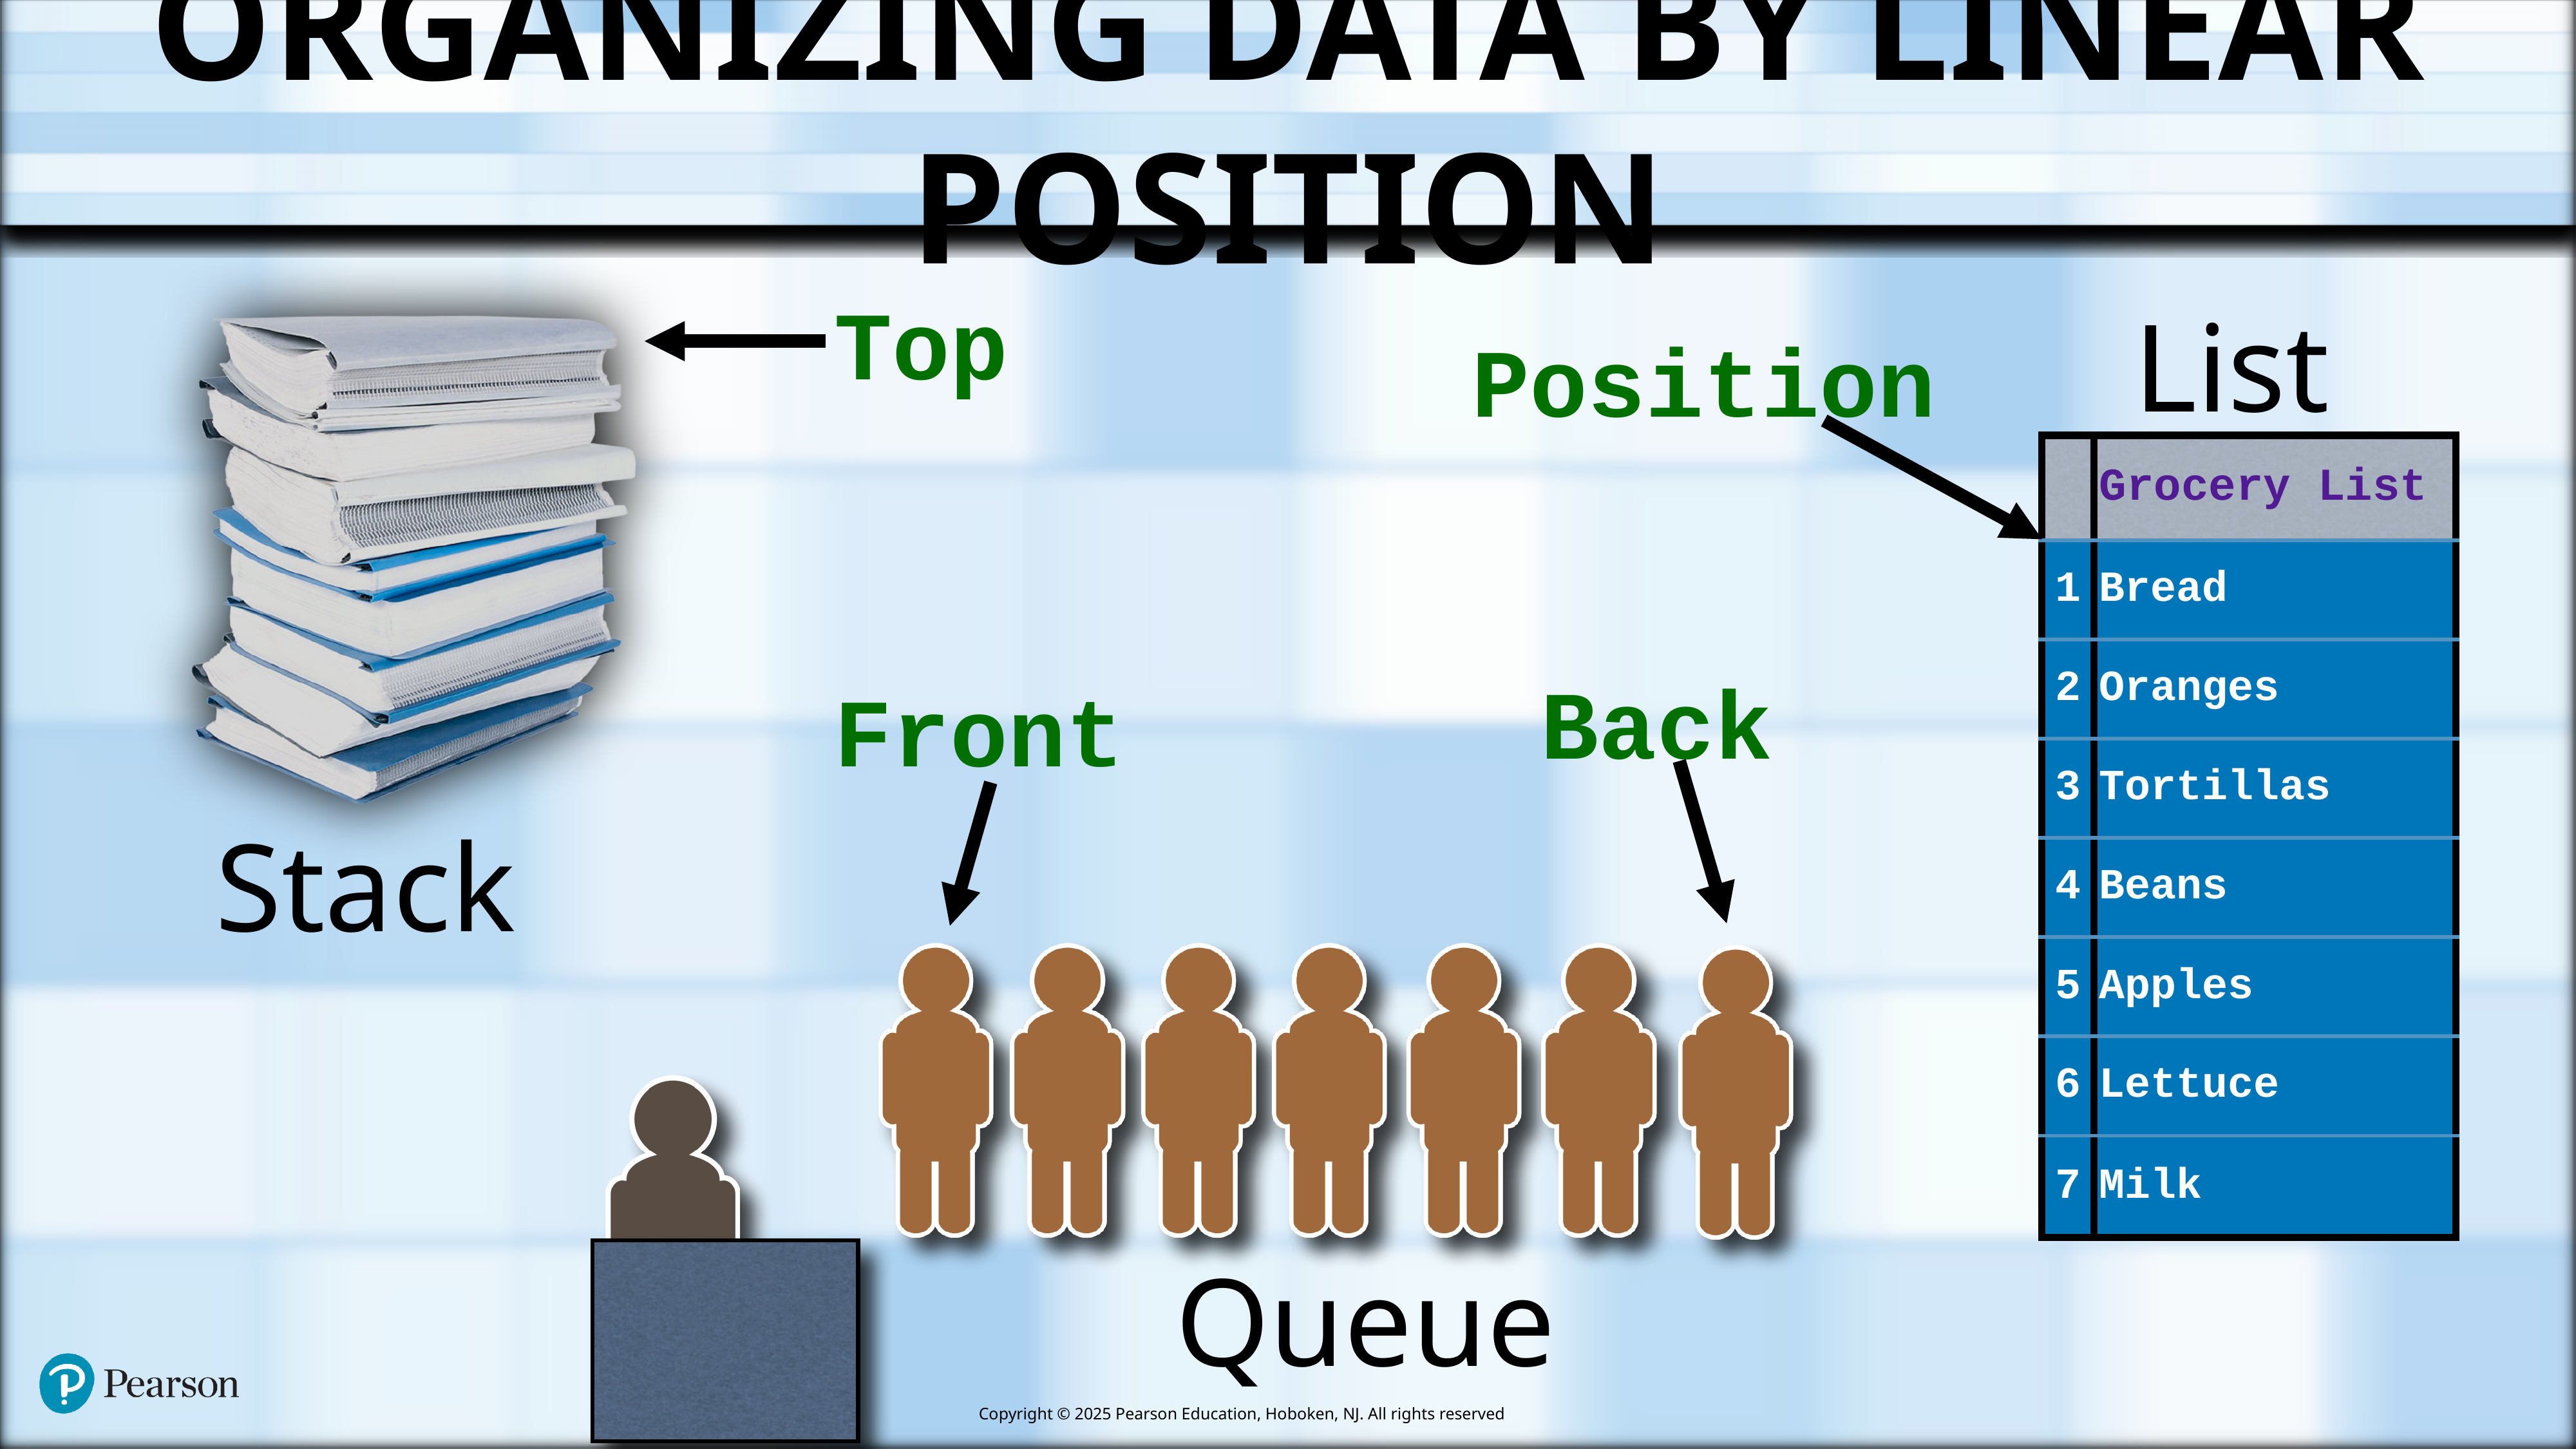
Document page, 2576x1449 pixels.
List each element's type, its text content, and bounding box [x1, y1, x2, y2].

table_cell 6 [2045, 1038, 2090, 1134]
table_cell Milk [2098, 1137, 2452, 1234]
table_cell Oranges [2098, 641, 2452, 737]
text_box [948, 782, 991, 926]
text_box [1679, 761, 1728, 923]
text_box Stack [207, 806, 524, 963]
table_cell 1 [2045, 542, 2090, 638]
picture [0, 222, 2576, 1449]
table_cell 2 [2045, 641, 2090, 737]
table_cell Lettuce [2098, 1038, 2452, 1134]
text_box Back [1532, 654, 1781, 786]
title Organizing Data By Linear Position [0, 0, 2576, 222]
text_box List [2126, 283, 2338, 444]
table_cell Tortillas [2098, 741, 2452, 836]
text_box [644, 337, 826, 345]
table_cell 7 [2045, 1137, 2090, 1234]
table_cell 3 [2045, 741, 2090, 836]
table_header [2045, 439, 2090, 538]
table_cell Apples [2098, 939, 2452, 1034]
table_header Grocery List [2098, 439, 2452, 538]
table_cell Beans [2098, 840, 2452, 935]
text_box Position [1464, 312, 1944, 444]
table_cell 4 [2045, 840, 2090, 935]
text_box Top [826, 275, 1017, 408]
table_cell Bread [2098, 542, 2452, 638]
text_box Front [826, 662, 1133, 795]
text_box Queue [1167, 1237, 1564, 1399]
table_cell 5 [2045, 939, 2090, 1034]
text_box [592, 1075, 858, 1442]
text_box [1824, 420, 2042, 540]
